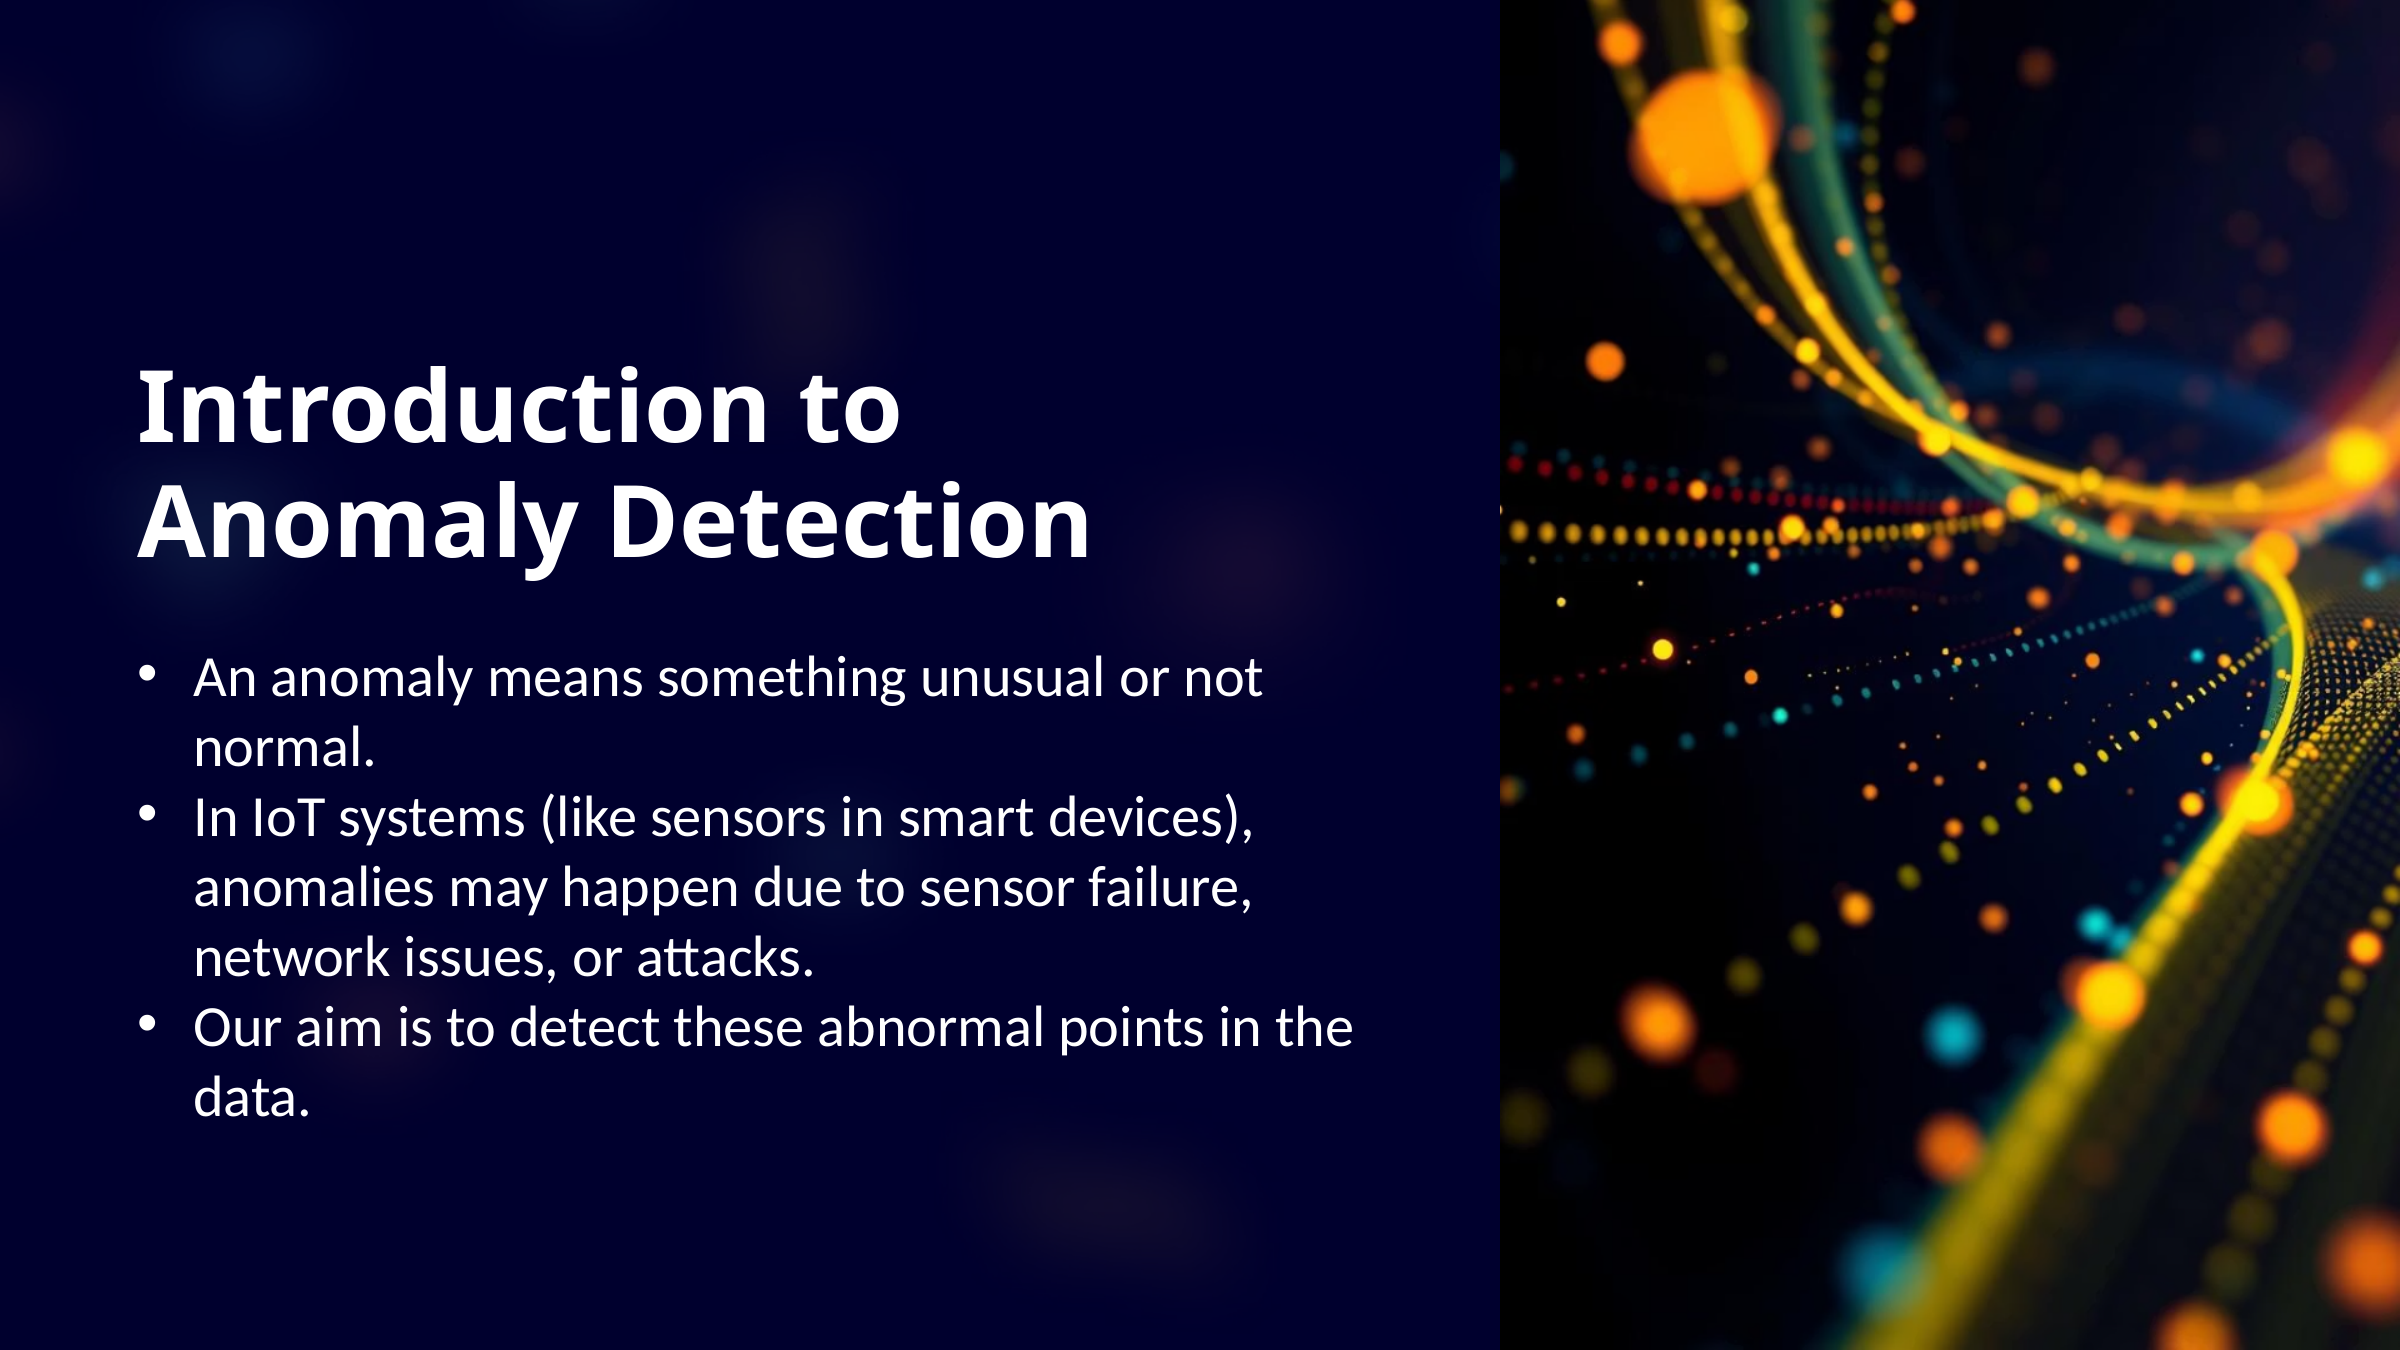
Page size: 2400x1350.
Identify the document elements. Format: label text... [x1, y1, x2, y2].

text_box An anomaly means something unusual or not normal. In IoT systems (like sensors in smart devices), anomalies may happen due to sensor failure, network issues, or attacks. Our aim is to detect these abnormal points in the data. [137, 637, 1363, 890]
picture [1499, 0, 2400, 1350]
text_box Introduction to Anomaly Detection [137, 347, 1363, 579]
